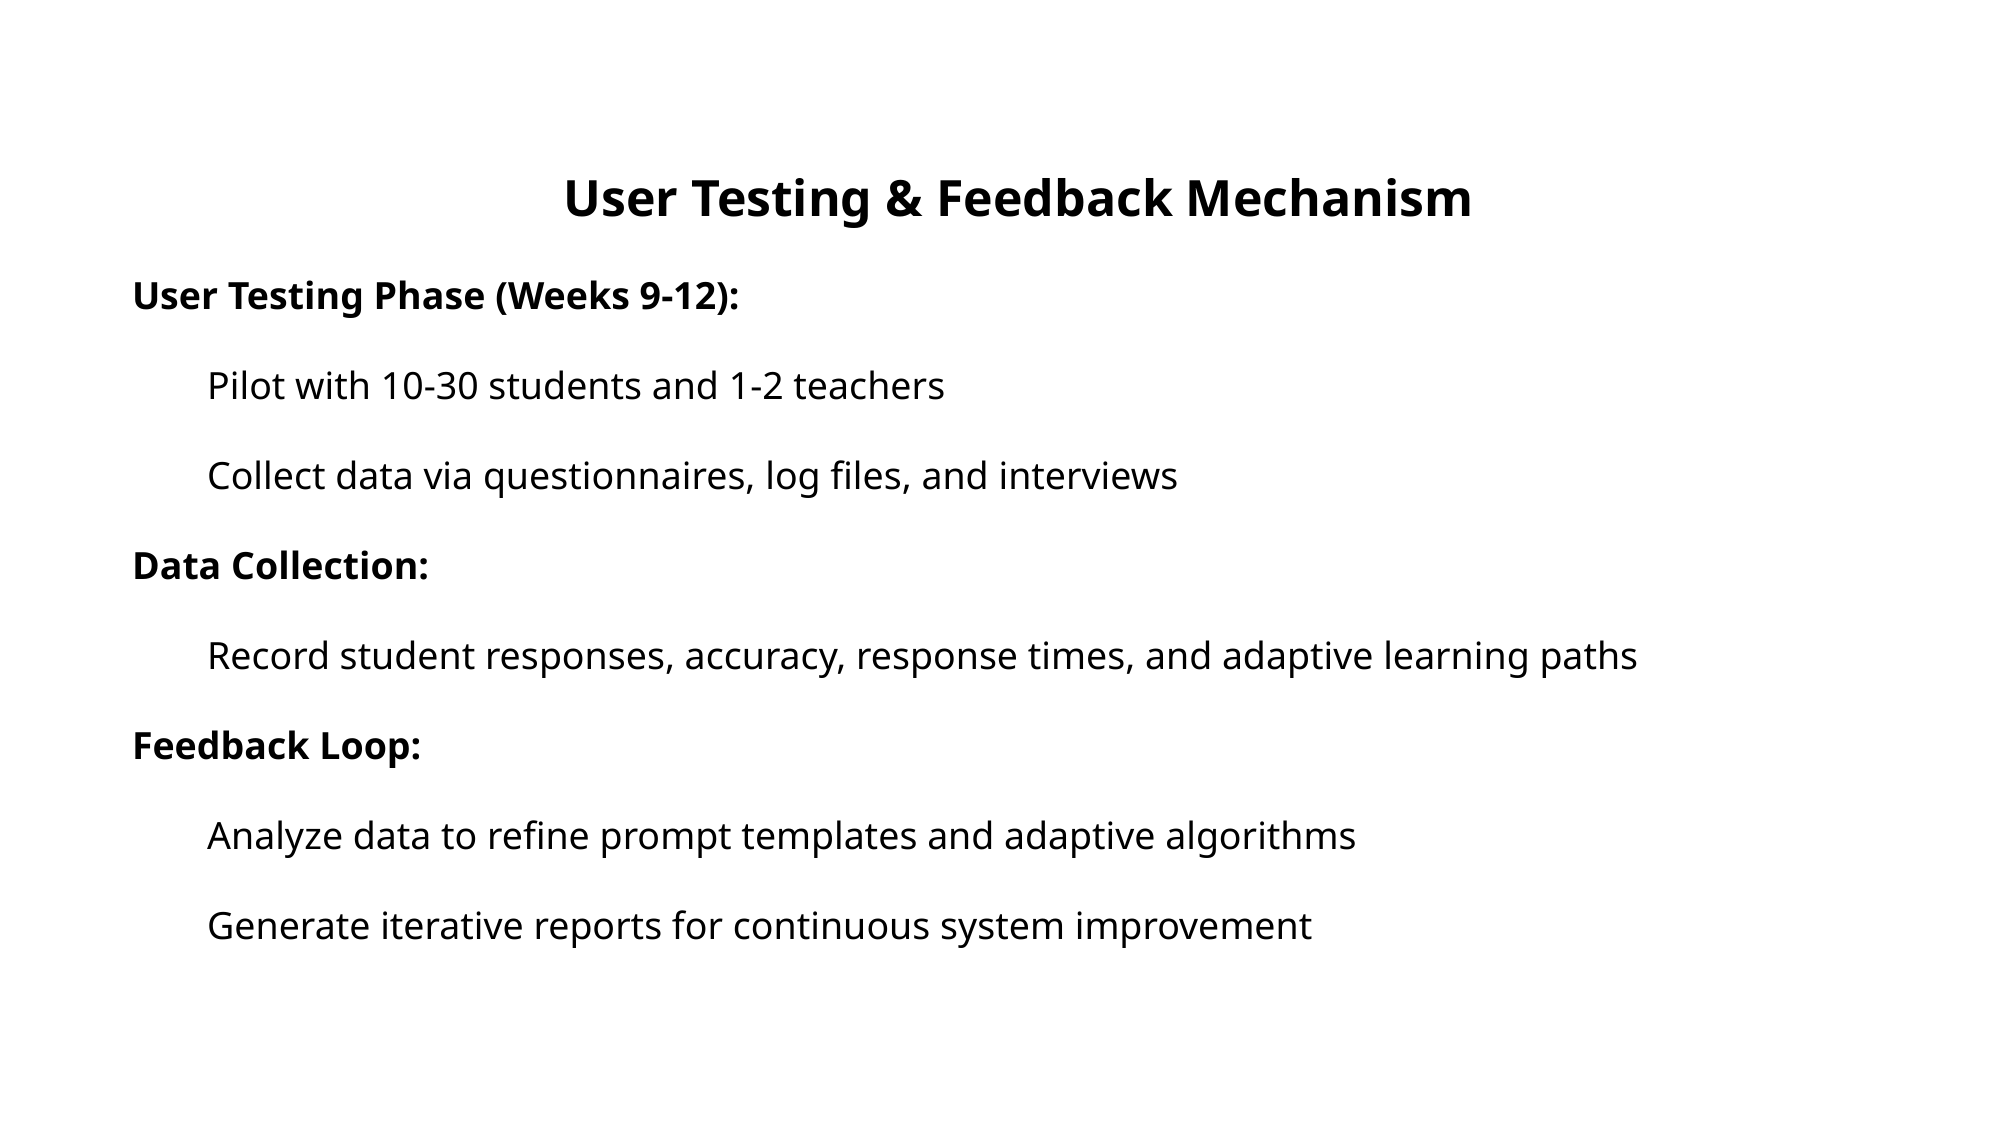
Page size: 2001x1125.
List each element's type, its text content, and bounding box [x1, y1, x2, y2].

text_box User Testing & Feedback Mechanism User Testing Phase (Weeks 9-12): Pilot with 10-30 students and 1-2 teachers Collect data via questionnaires, log files, and interviews Data Collection: Record student responses, accuracy, response times, and adaptive learning paths Feedback Loop: Analyze data to refine prompt templates and adaptive algorithms Generate iterative reports for continuous system improvement [117, 99, 1920, 955]
